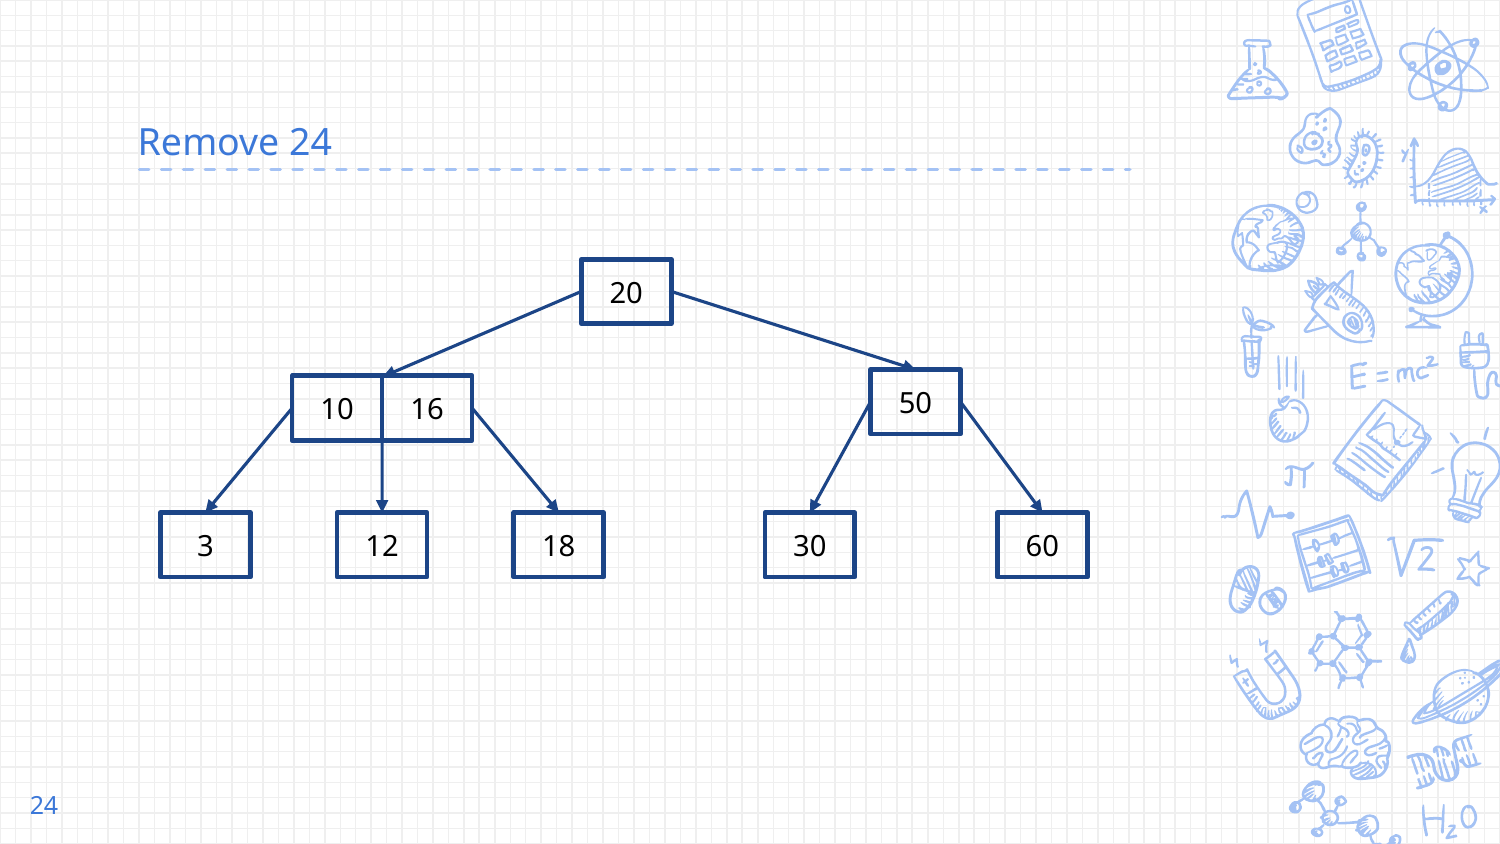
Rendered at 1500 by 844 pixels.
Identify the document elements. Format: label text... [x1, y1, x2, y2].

text_box 60 [997, 512, 1088, 578]
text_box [382, 291, 582, 377]
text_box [671, 291, 916, 370]
text_box 18 [513, 512, 604, 578]
text_box 10 [292, 375, 382, 441]
text_box 16 [382, 384, 473, 441]
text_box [960, 401, 1043, 513]
text_box 3 [160, 512, 251, 578]
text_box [809, 401, 871, 513]
slide_number ‹#› [14, 774, 105, 840]
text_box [205, 407, 293, 513]
text_box 12 [337, 512, 428, 578]
text_box 50 [870, 369, 961, 435]
text_box 20 [581, 259, 672, 324]
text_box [471, 407, 559, 513]
text_box 30 [764, 512, 855, 578]
title Remove 24 [122, 36, 1130, 178]
